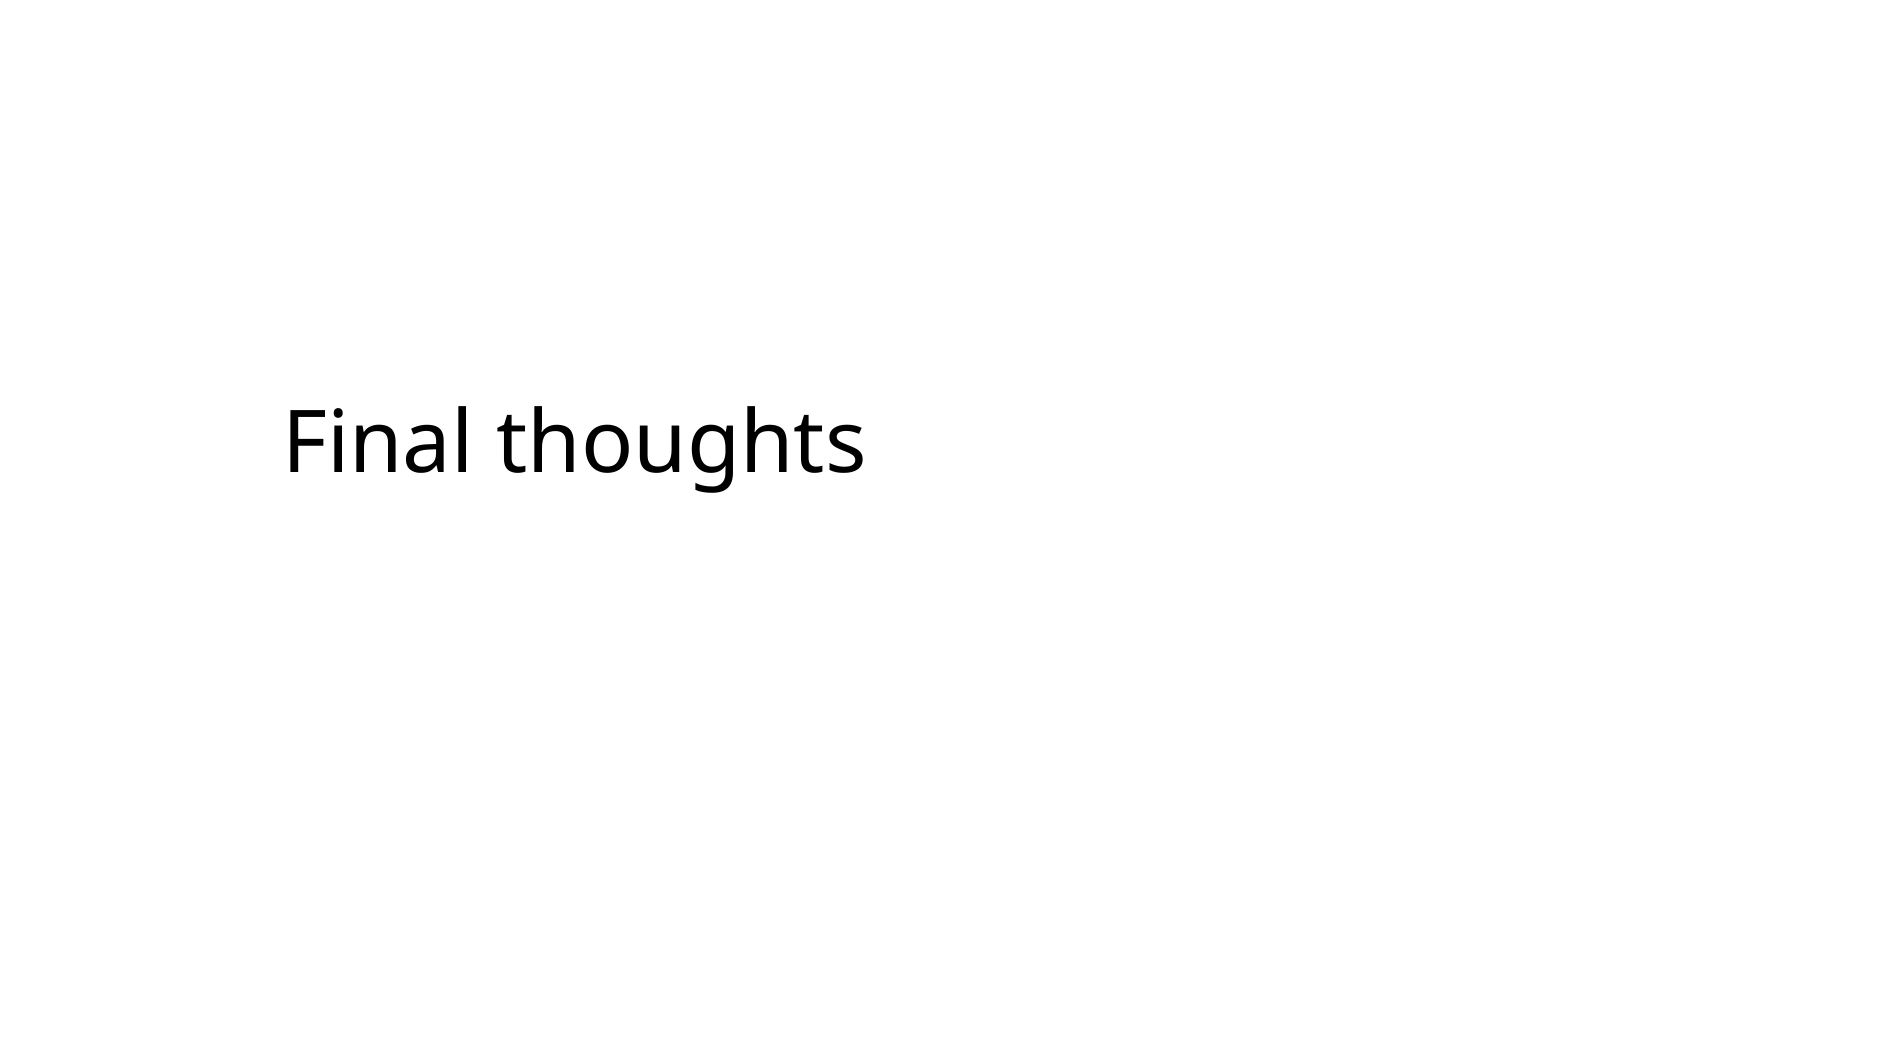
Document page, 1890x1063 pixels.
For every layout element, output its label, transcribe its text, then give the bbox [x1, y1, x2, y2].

title Final thoughts [267, 330, 1623, 559]
